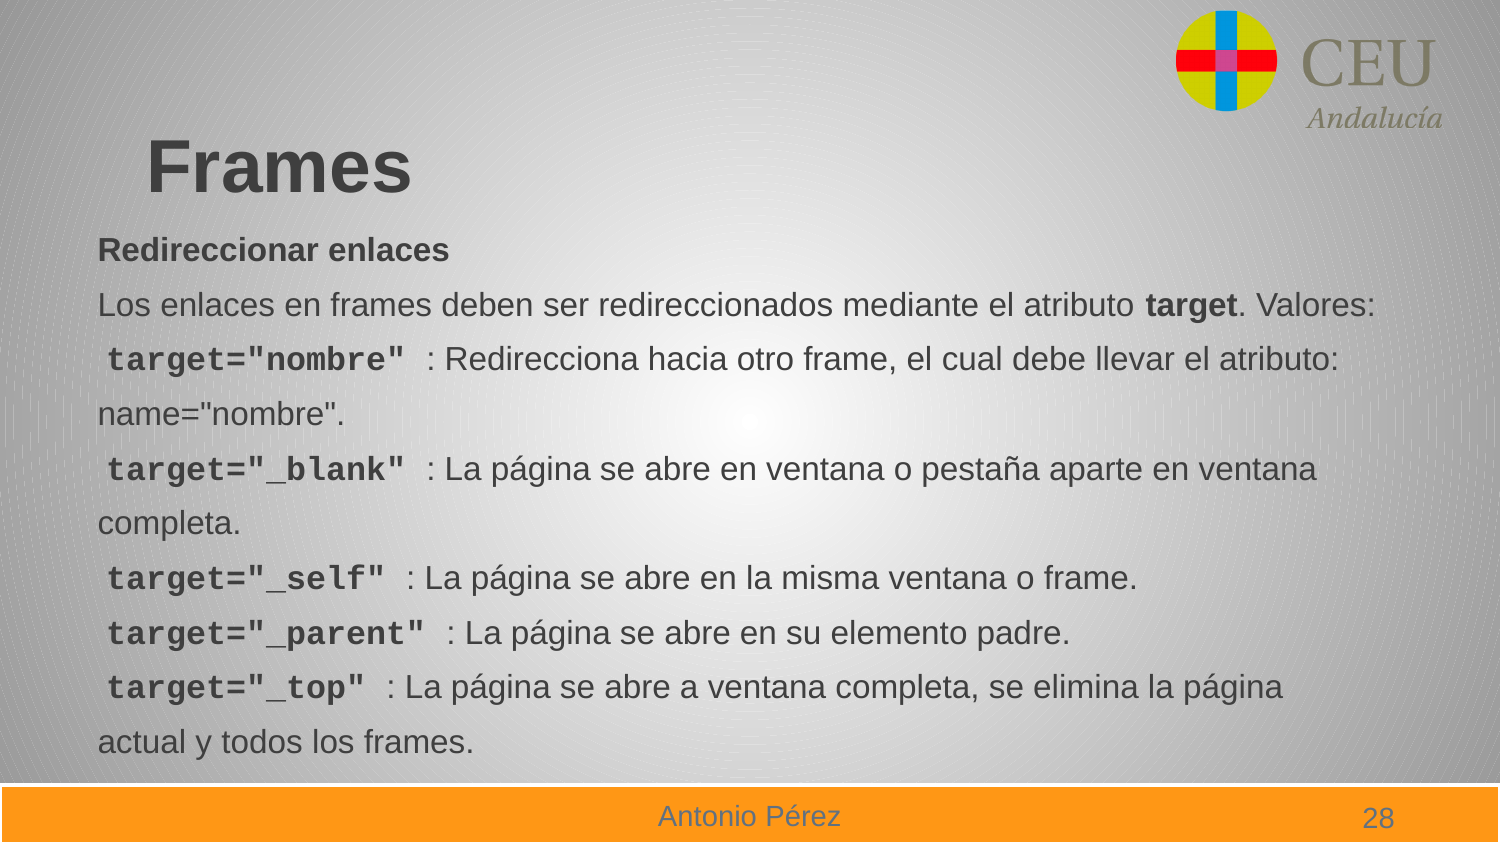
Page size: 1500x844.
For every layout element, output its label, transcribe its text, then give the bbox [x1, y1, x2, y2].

list Redireccionar enlaces Los enlaces en frames deben ser redireccionados mediante el atributo target. Valores: target="nombre" : Redirecciona hacia otro frame, el cual debe llevar el atributo: name="nombre". target="_blank" : La página se abre en ventana o pestaña aparte en ventana completa. target="_self" : La página se abre en la misma ventana o frame. target="_parent" : La página se abre en su elemento padre. target="_top" : La página se abre a ventana completa, se elimina la página actual y todos los frames. [41, 227, 1447, 723]
picture [1163, 0, 1460, 145]
title Frames [135, 35, 1373, 214]
